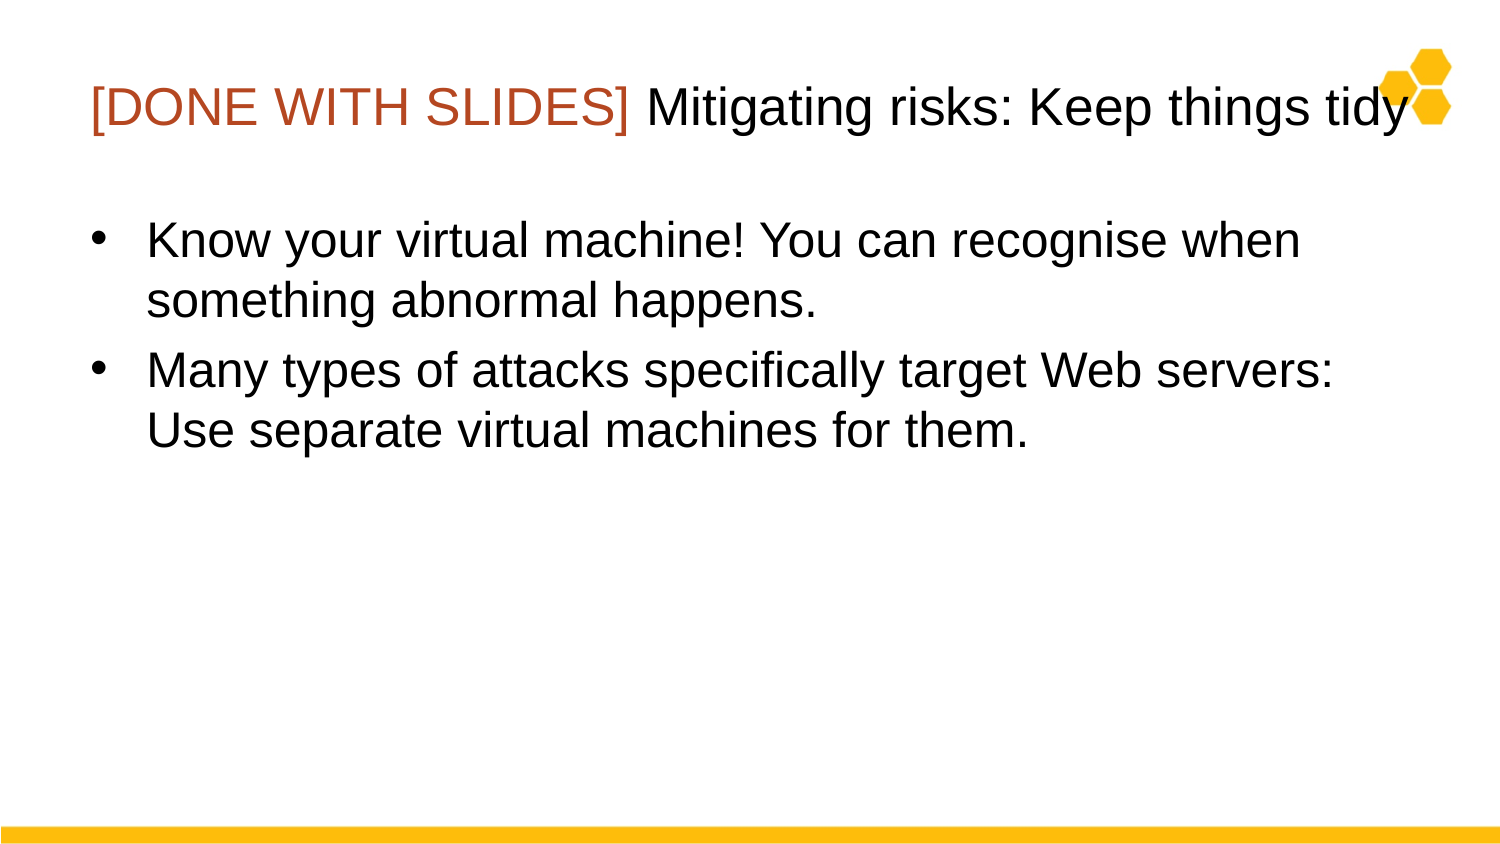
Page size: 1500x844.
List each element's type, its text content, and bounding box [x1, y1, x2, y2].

list Know your virtual machine! You can recognise when something abnormal happens. Many types of attacks specifically target Web servers: Use separate virtual machines for them. [75, 199, 1425, 754]
title [DONE WITH SLIDES] Mitigating risks: Keep things tidy [75, 33, 1425, 175]
picture [0, 0, 1500, 844]
